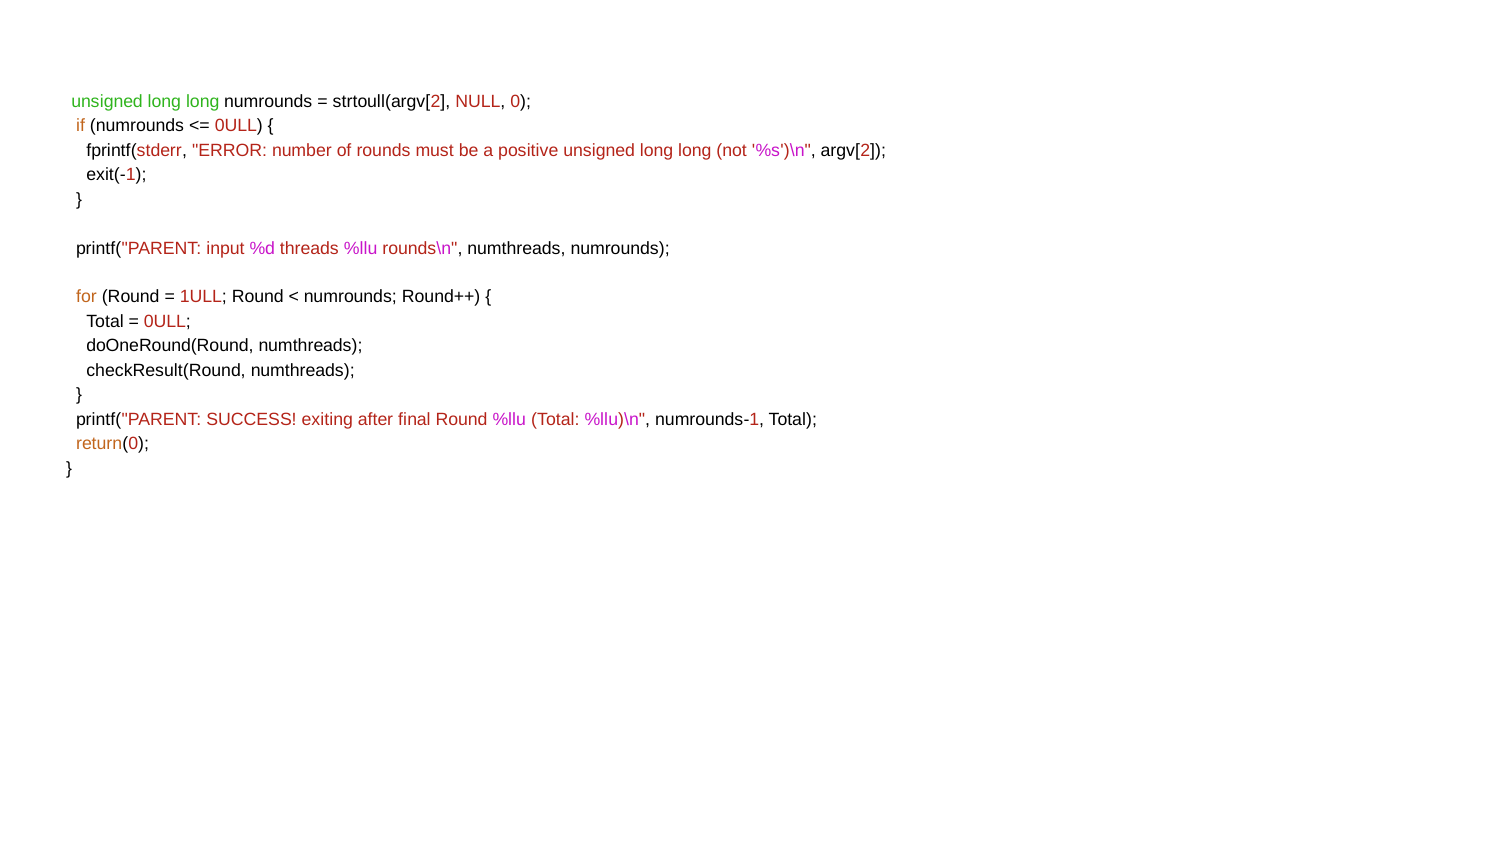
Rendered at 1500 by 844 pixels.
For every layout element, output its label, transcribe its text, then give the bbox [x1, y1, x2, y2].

list unsigned long long numrounds = strtoull(argv[2], NULL, 0); if (numrounds <= 0ULL) { fprintf(stderr, "ERROR: number of rounds must be a positive unsigned long long (not '%s')\n", argv[2]); exit(-1); } printf("PARENT: input %d threads %llu rounds\n", numthreads, numrounds); for (Round = 1ULL; Round < numrounds; Round++) { Total = 0ULL; doOneRound(Round, numthreads); checkResult(Round, numthreads); } printf("PARENT: SUCCESS! exiting after final Round %llu (Total: %llu)\n", numrounds-1, Total); return(0); } [51, 71, 1449, 750]
